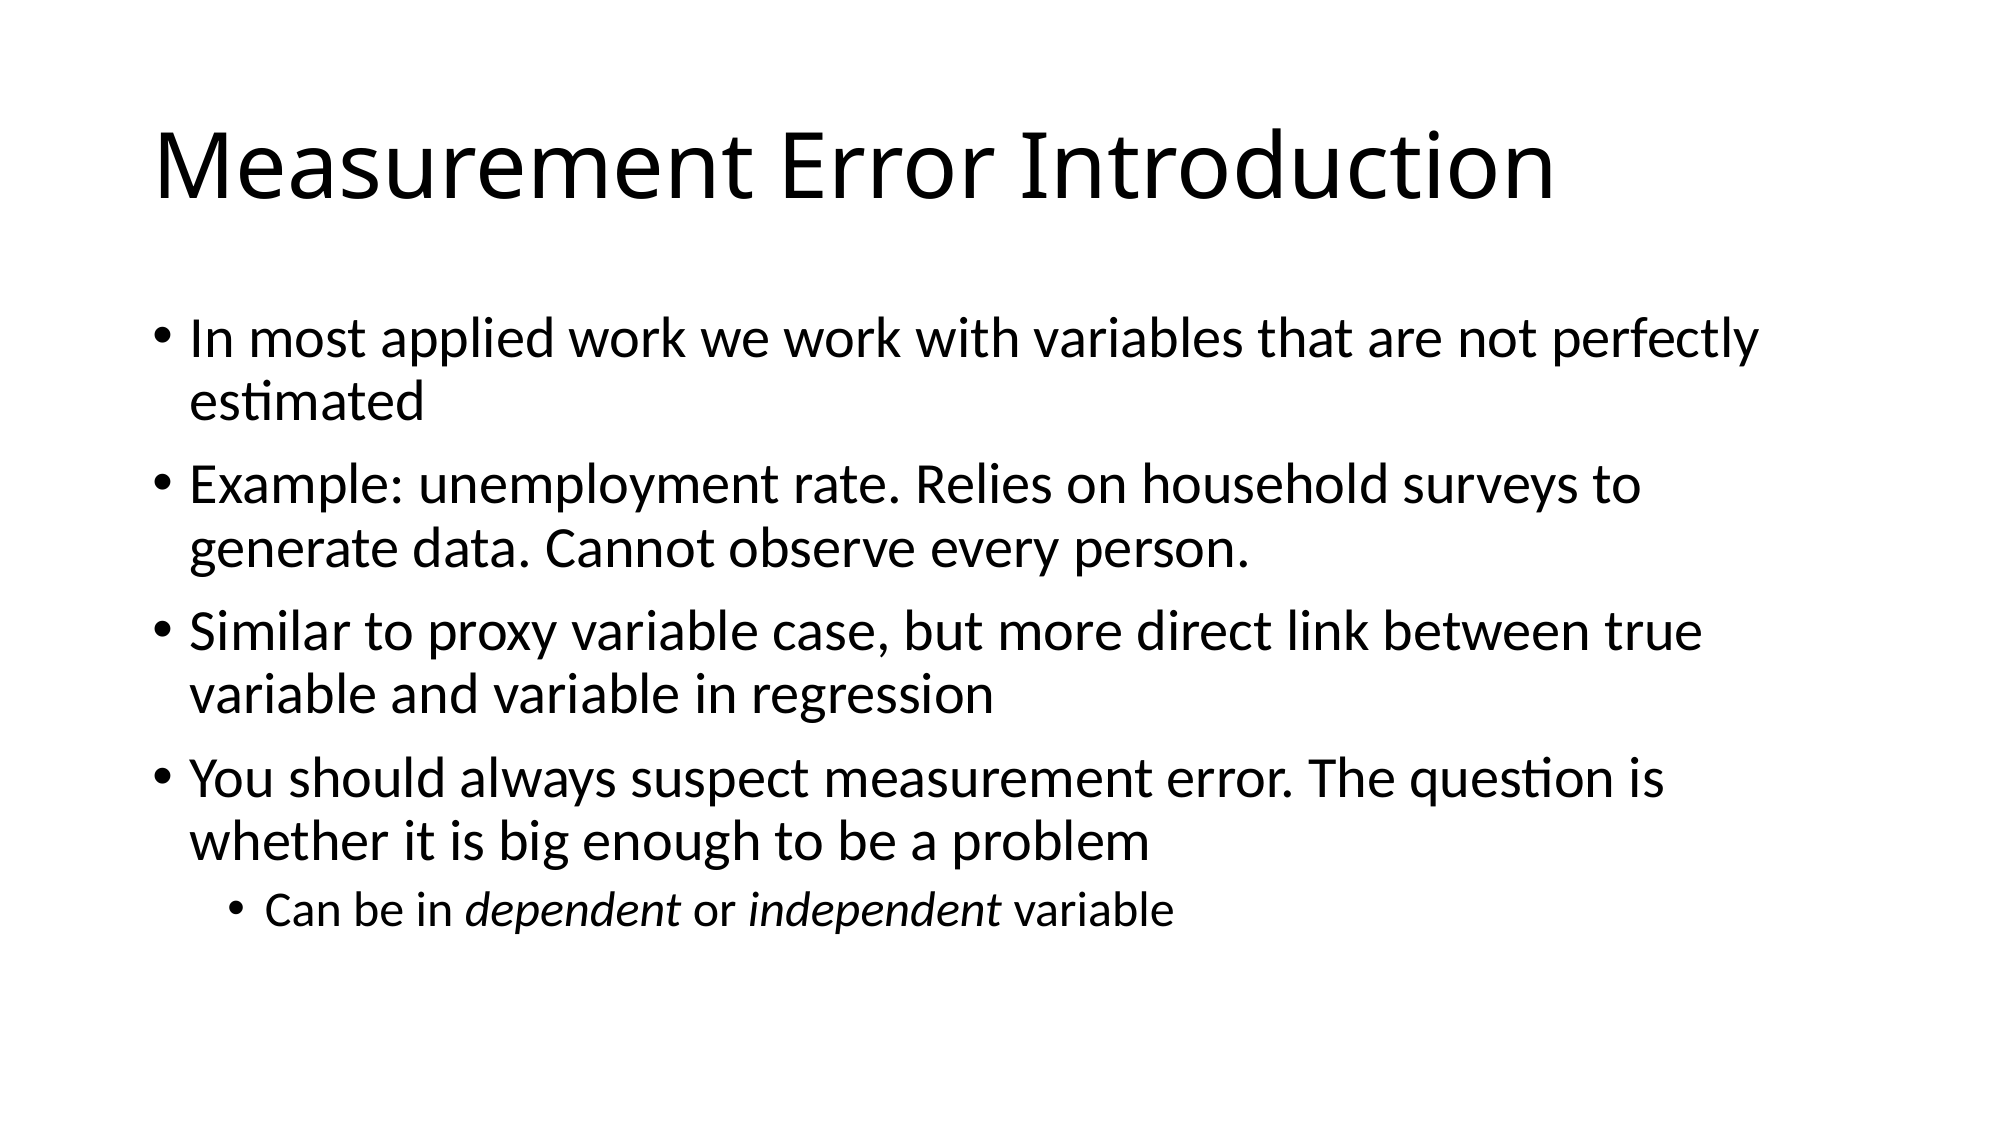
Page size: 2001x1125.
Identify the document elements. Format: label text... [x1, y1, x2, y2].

title Measurement Error Introduction [137, 59, 1863, 278]
list In most applied work we work with variables that are not perfectly estimated Example: unemployment rate. Relies on household surveys to generate data. Cannot observe every person. Similar to proxy variable case, but more direct link between true variable and variable in regression You should always suspect measurement error. The question is whether it is big enough to be a problem Can be in dependent or independent variable [137, 299, 1863, 1014]
